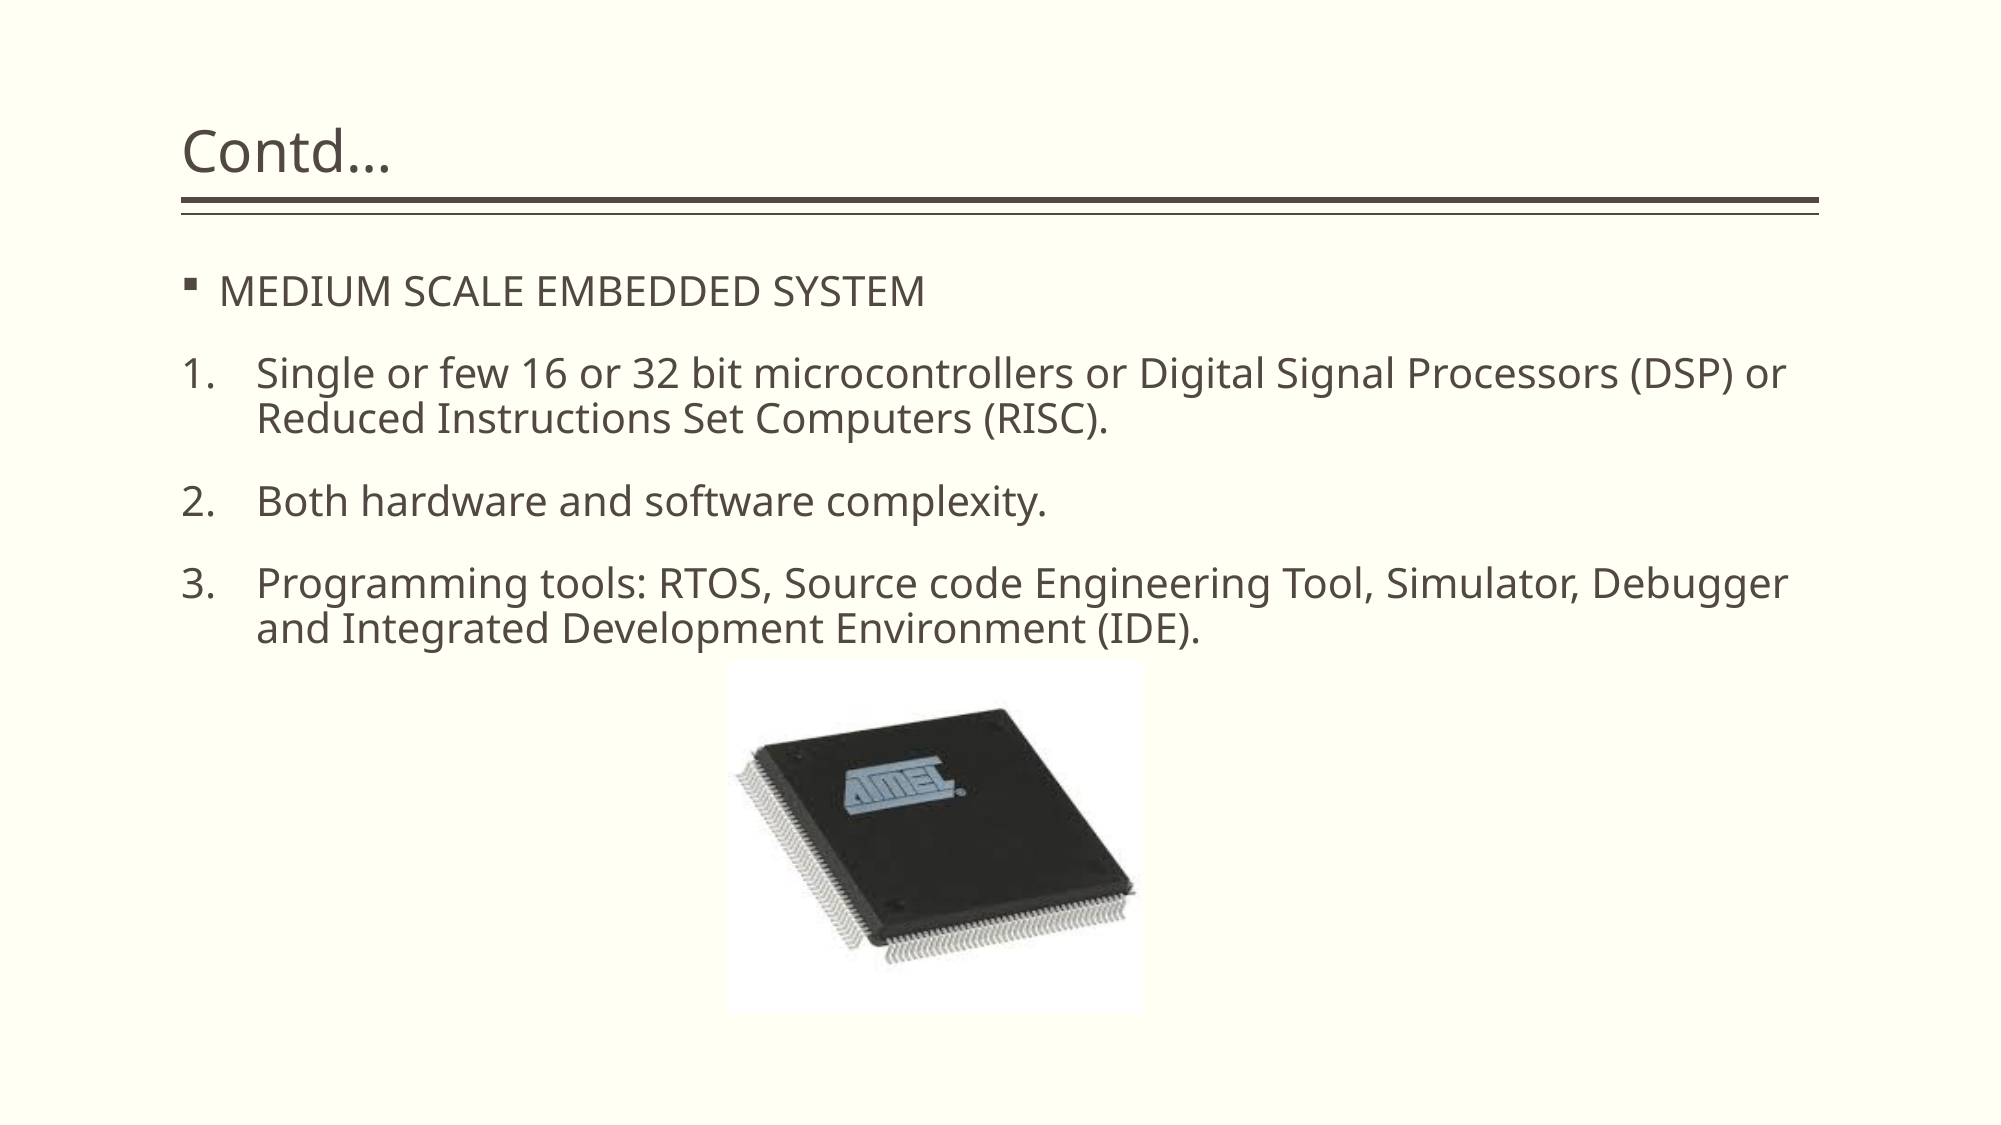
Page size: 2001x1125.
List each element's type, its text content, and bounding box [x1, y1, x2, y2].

list MEDIUM SCALE EMBEDDED SYSTEM Single or few 16 or 32 bit microcontrollers or Digital Signal Processors (DSP) or Reduced Instructions Set Computers (RISC). Both hardware and software complexity. Programming tools: RTOS, Source code Engineering Tool, Simulator, Debugger and Integrated Development Environment (IDE). [181, 262, 1819, 1013]
title Contd… [181, 12, 1819, 193]
picture [728, 660, 1143, 1013]
